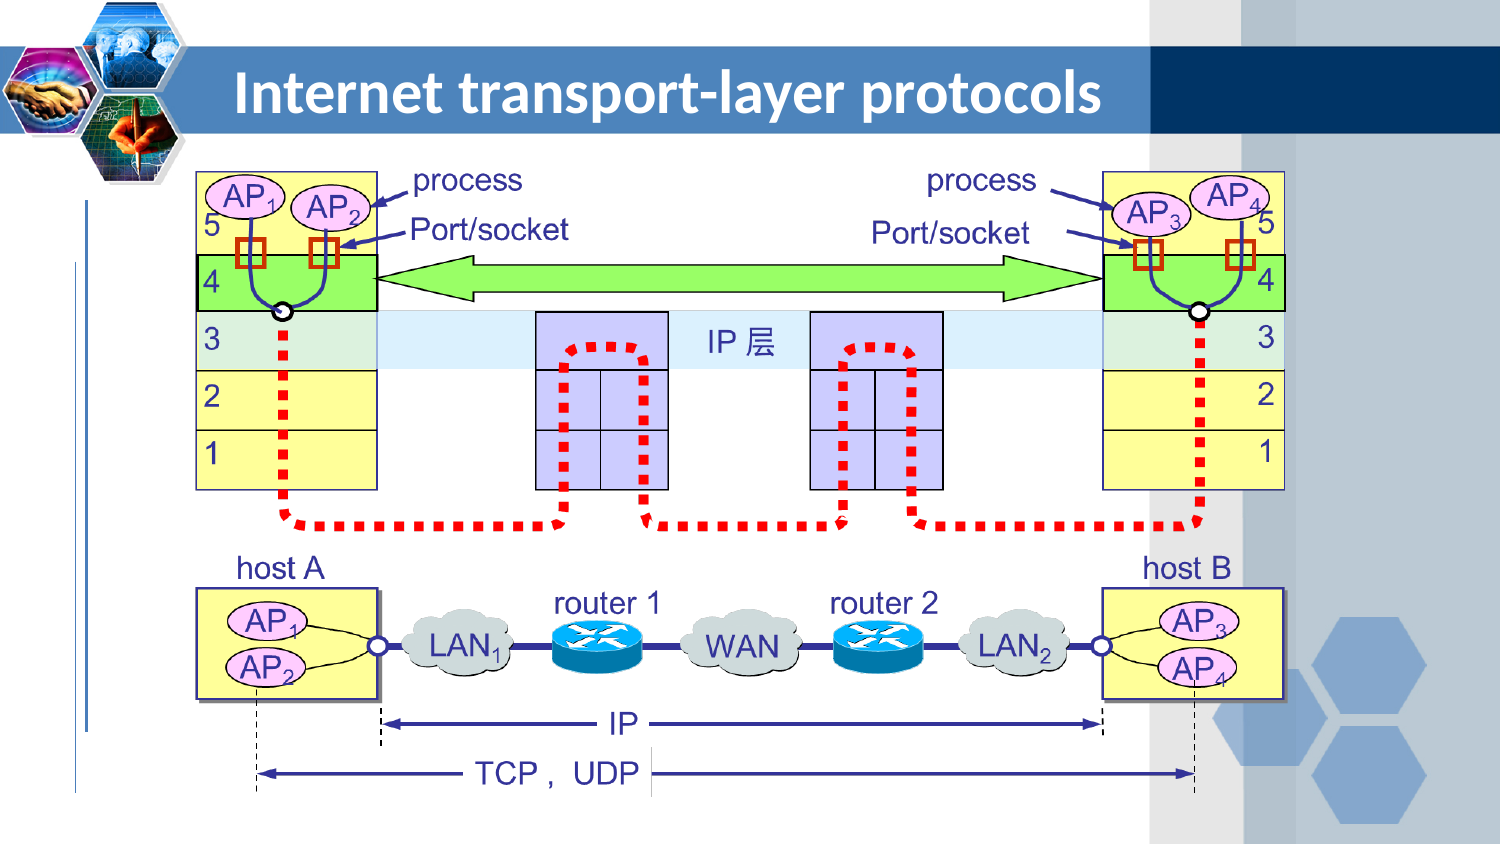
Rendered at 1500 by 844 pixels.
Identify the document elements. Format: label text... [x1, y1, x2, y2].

list Internet transport-layer protocols [218, 43, 1188, 115]
picture [0, 0, 1500, 844]
